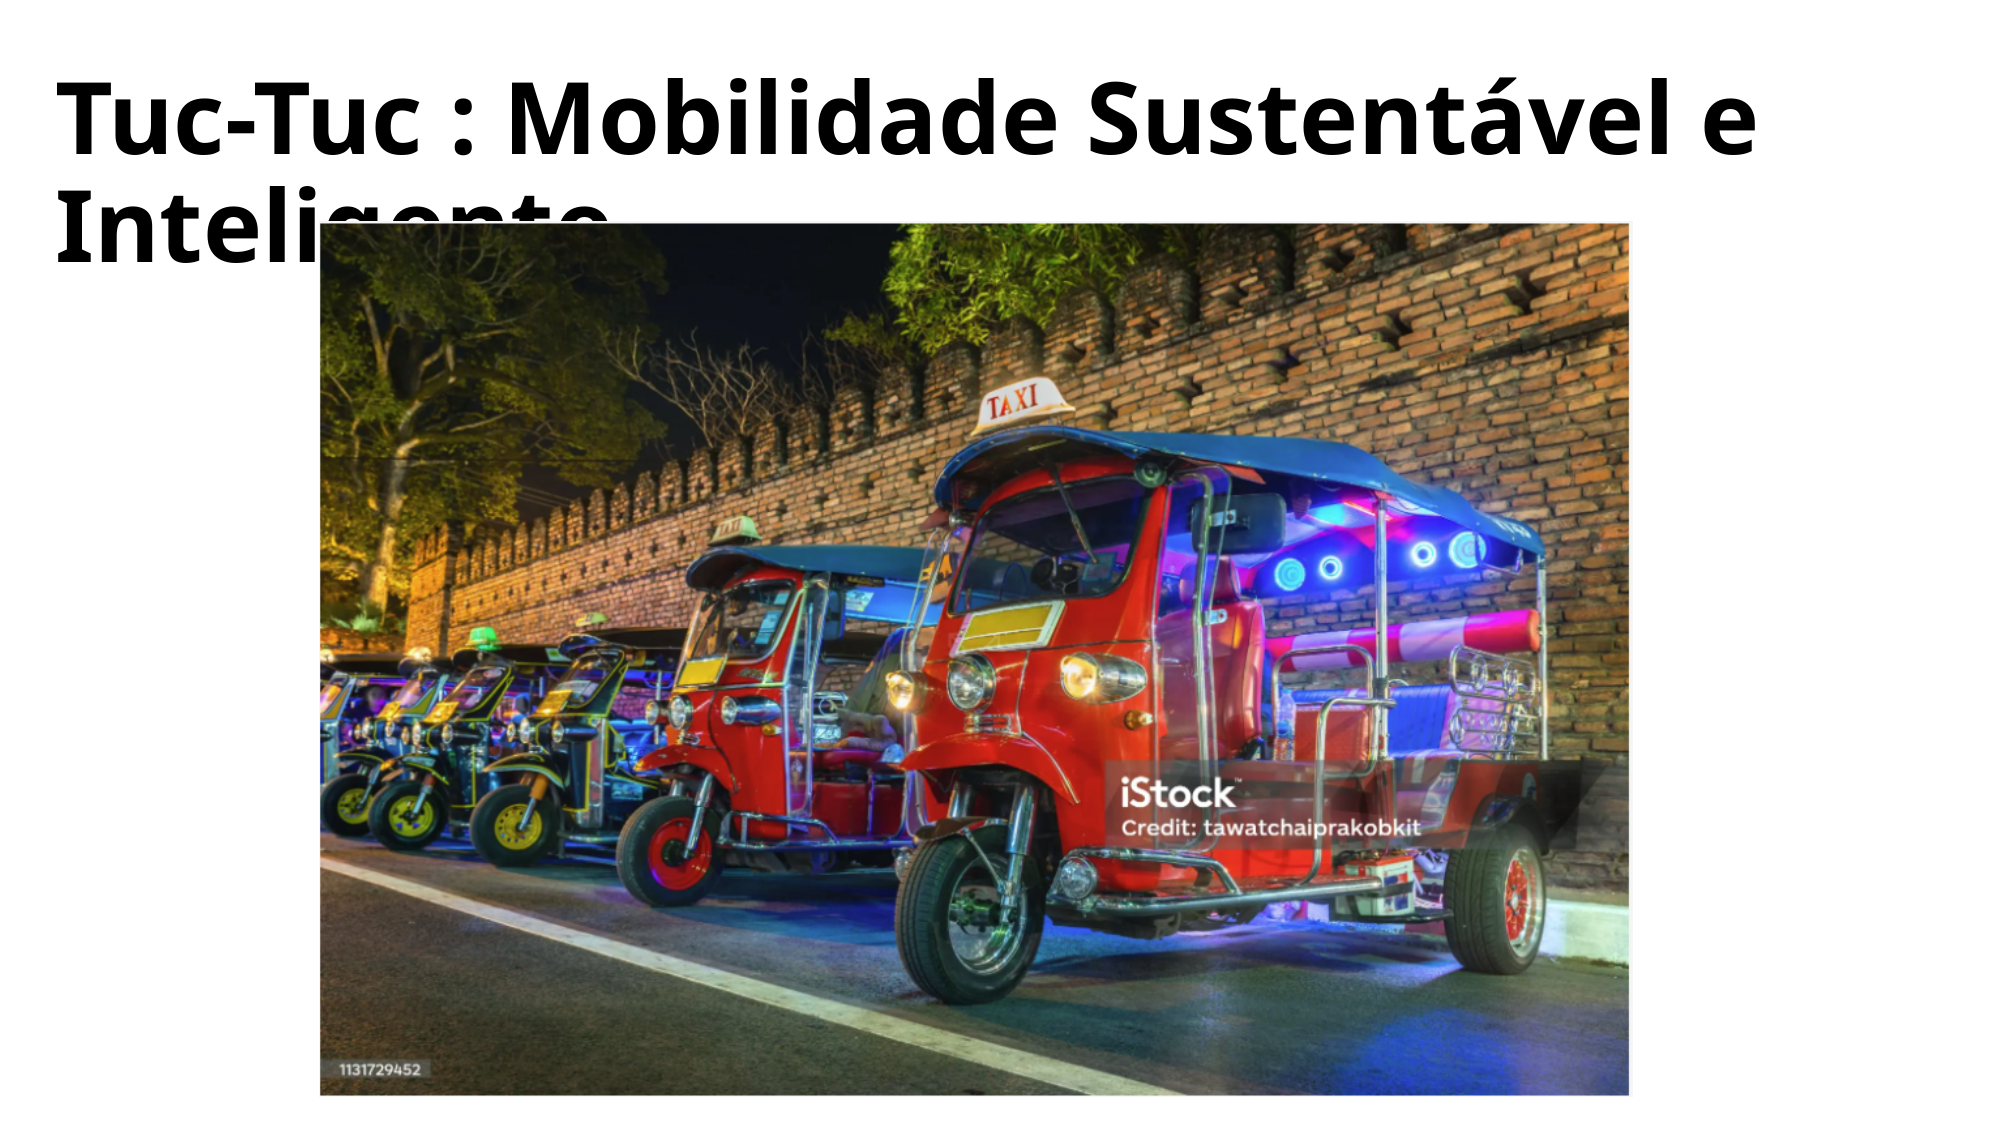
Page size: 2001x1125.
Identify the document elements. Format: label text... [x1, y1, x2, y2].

picture [319, 221, 1633, 1097]
title Tuc-Tuc : Mobilidade Sustentável e Inteligente [40, 54, 1977, 298]
